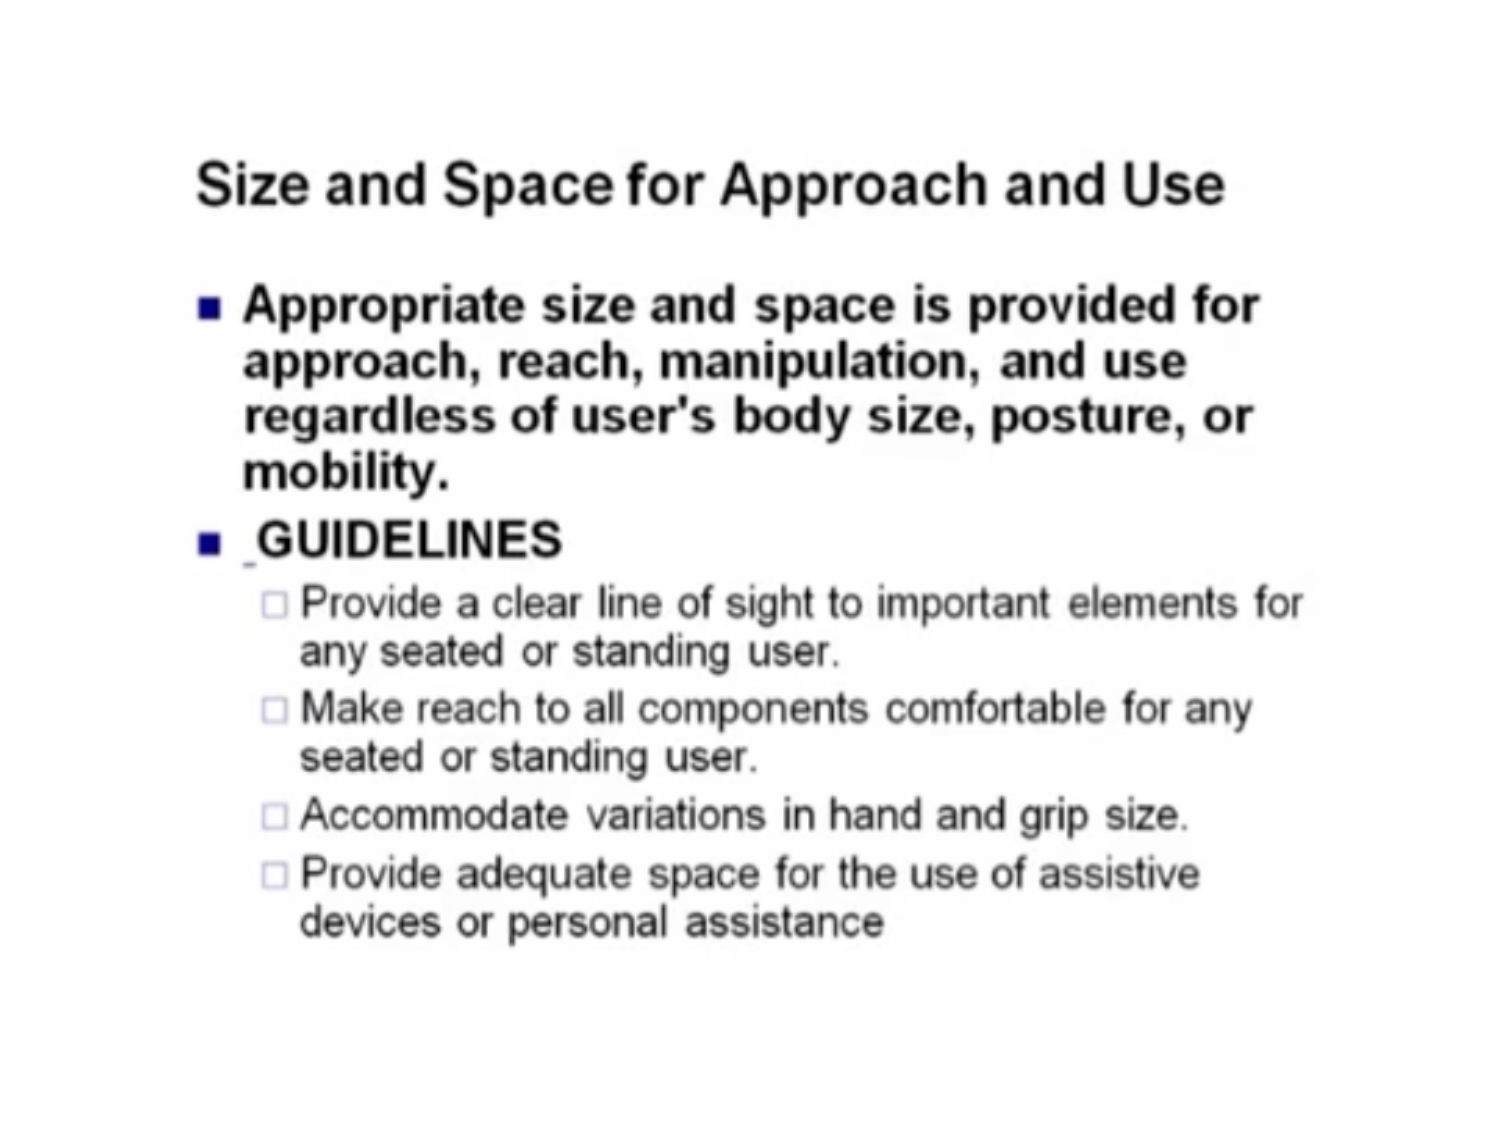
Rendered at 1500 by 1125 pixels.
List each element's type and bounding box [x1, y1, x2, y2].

picture [169, 137, 1331, 988]
